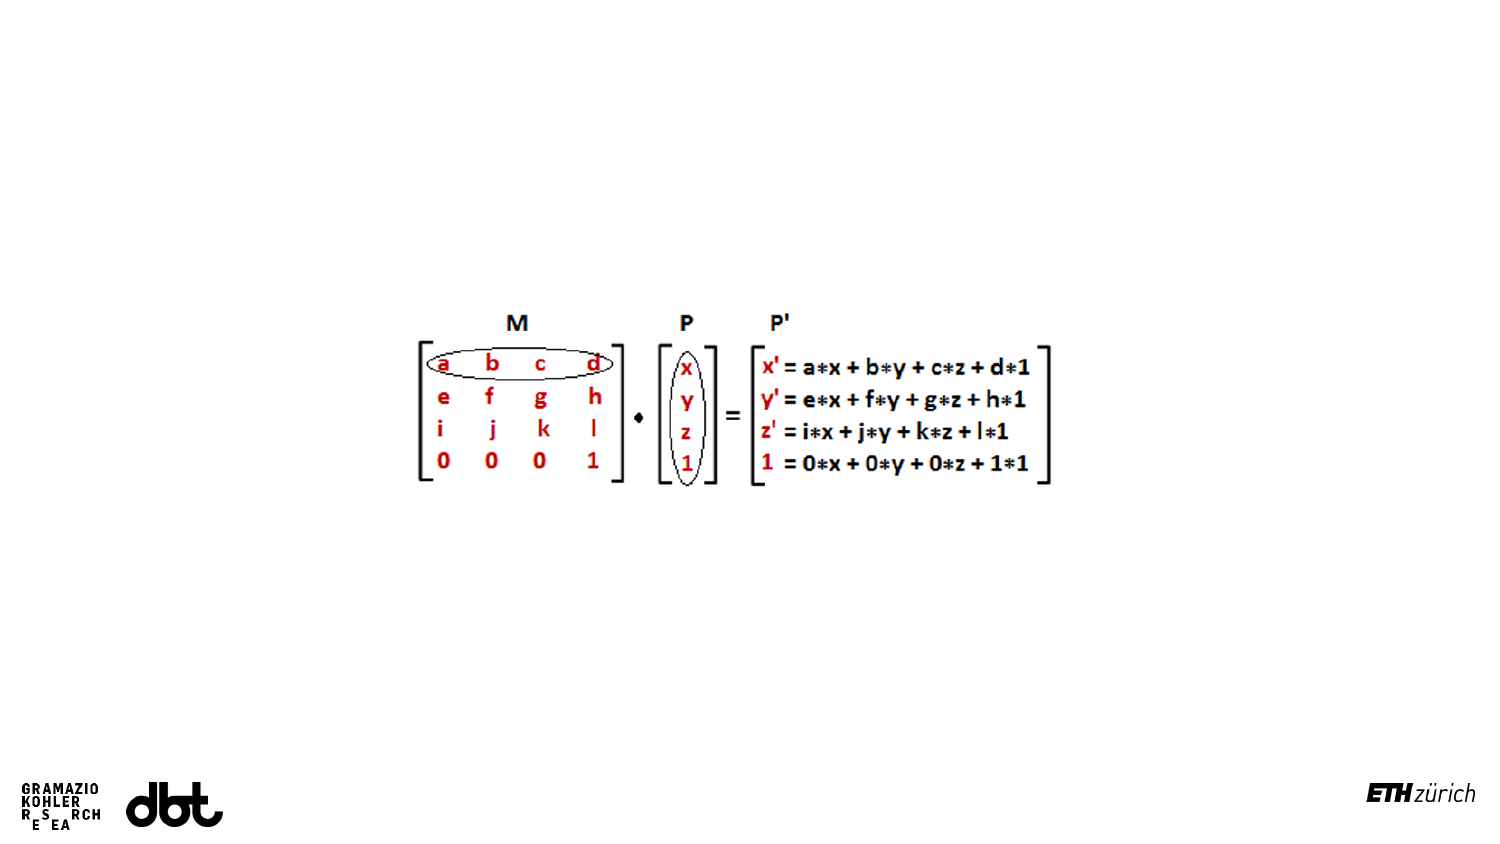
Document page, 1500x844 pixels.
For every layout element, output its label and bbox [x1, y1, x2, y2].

picture [22, 783, 100, 830]
picture [126, 782, 223, 827]
picture [407, 311, 1093, 508]
picture [1366, 783, 1475, 802]
